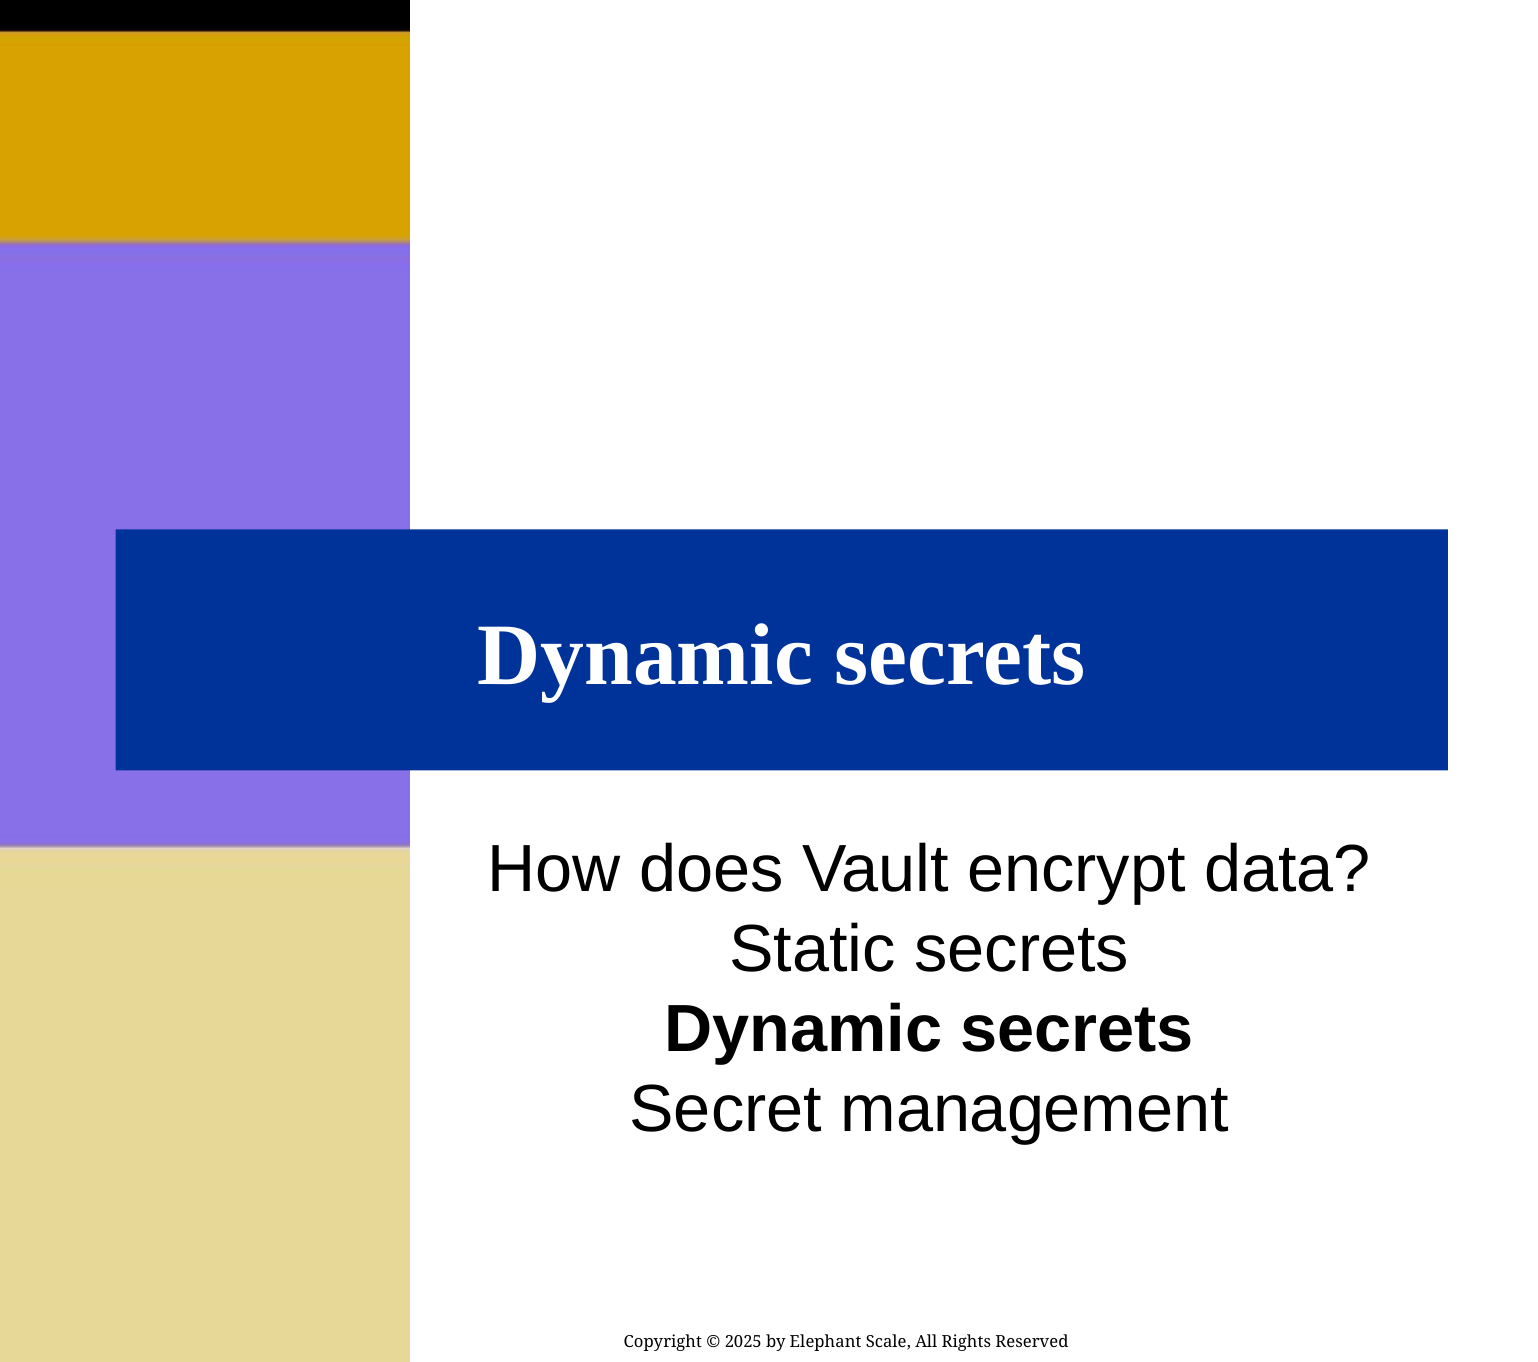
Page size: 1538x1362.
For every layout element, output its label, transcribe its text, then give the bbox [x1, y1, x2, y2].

text_box Copyright © 2025 by Elephant Scale, All Rights Reserved [608, 1322, 1085, 1358]
subtitle How does Vault encrypt data? Static secrets Dynamic secrets Secret management [409, 817, 1450, 884]
title Dynamic secrets [115, 529, 1449, 771]
picture [0, 0, 410, 1362]
